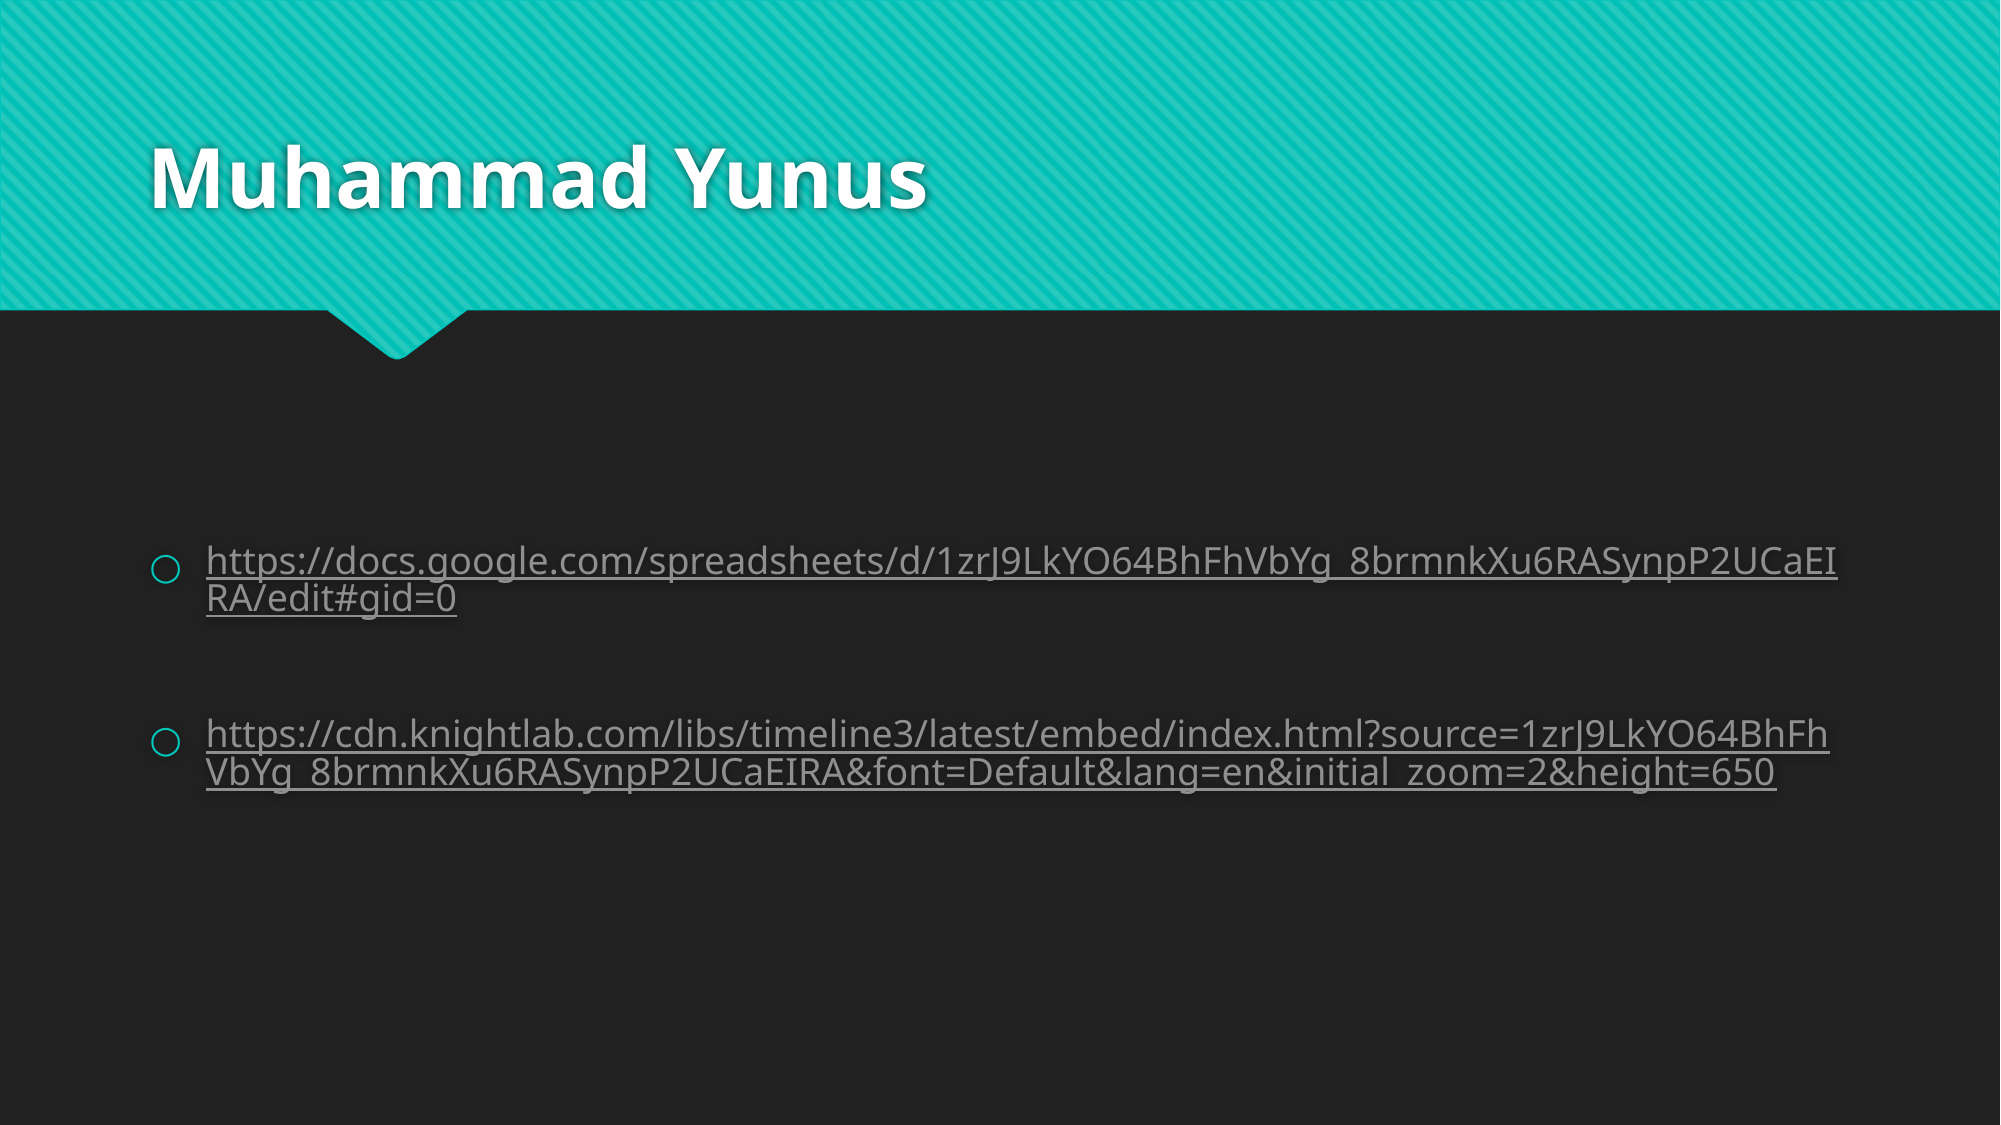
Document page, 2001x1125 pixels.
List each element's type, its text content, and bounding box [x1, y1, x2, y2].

picture [1, 1, 1999, 357]
title Muhammad Yunus [132, 73, 1868, 233]
list https://docs.google.com/spreadsheets/d/1zrJ9LkYO64BhFhVbYg_8brmnkXu6RASynpP2UCaEIRA/edit#gid=0 https://cdn.knightlab.com/libs/timeline3/latest/embed/index.html?source=1zrJ9LkYO64BhFhVbYg_8brmnkXu6RASynpP2UCaEIRA&font=Default&lang=en&initial_zoom=2&height=650 [134, 364, 1866, 962]
